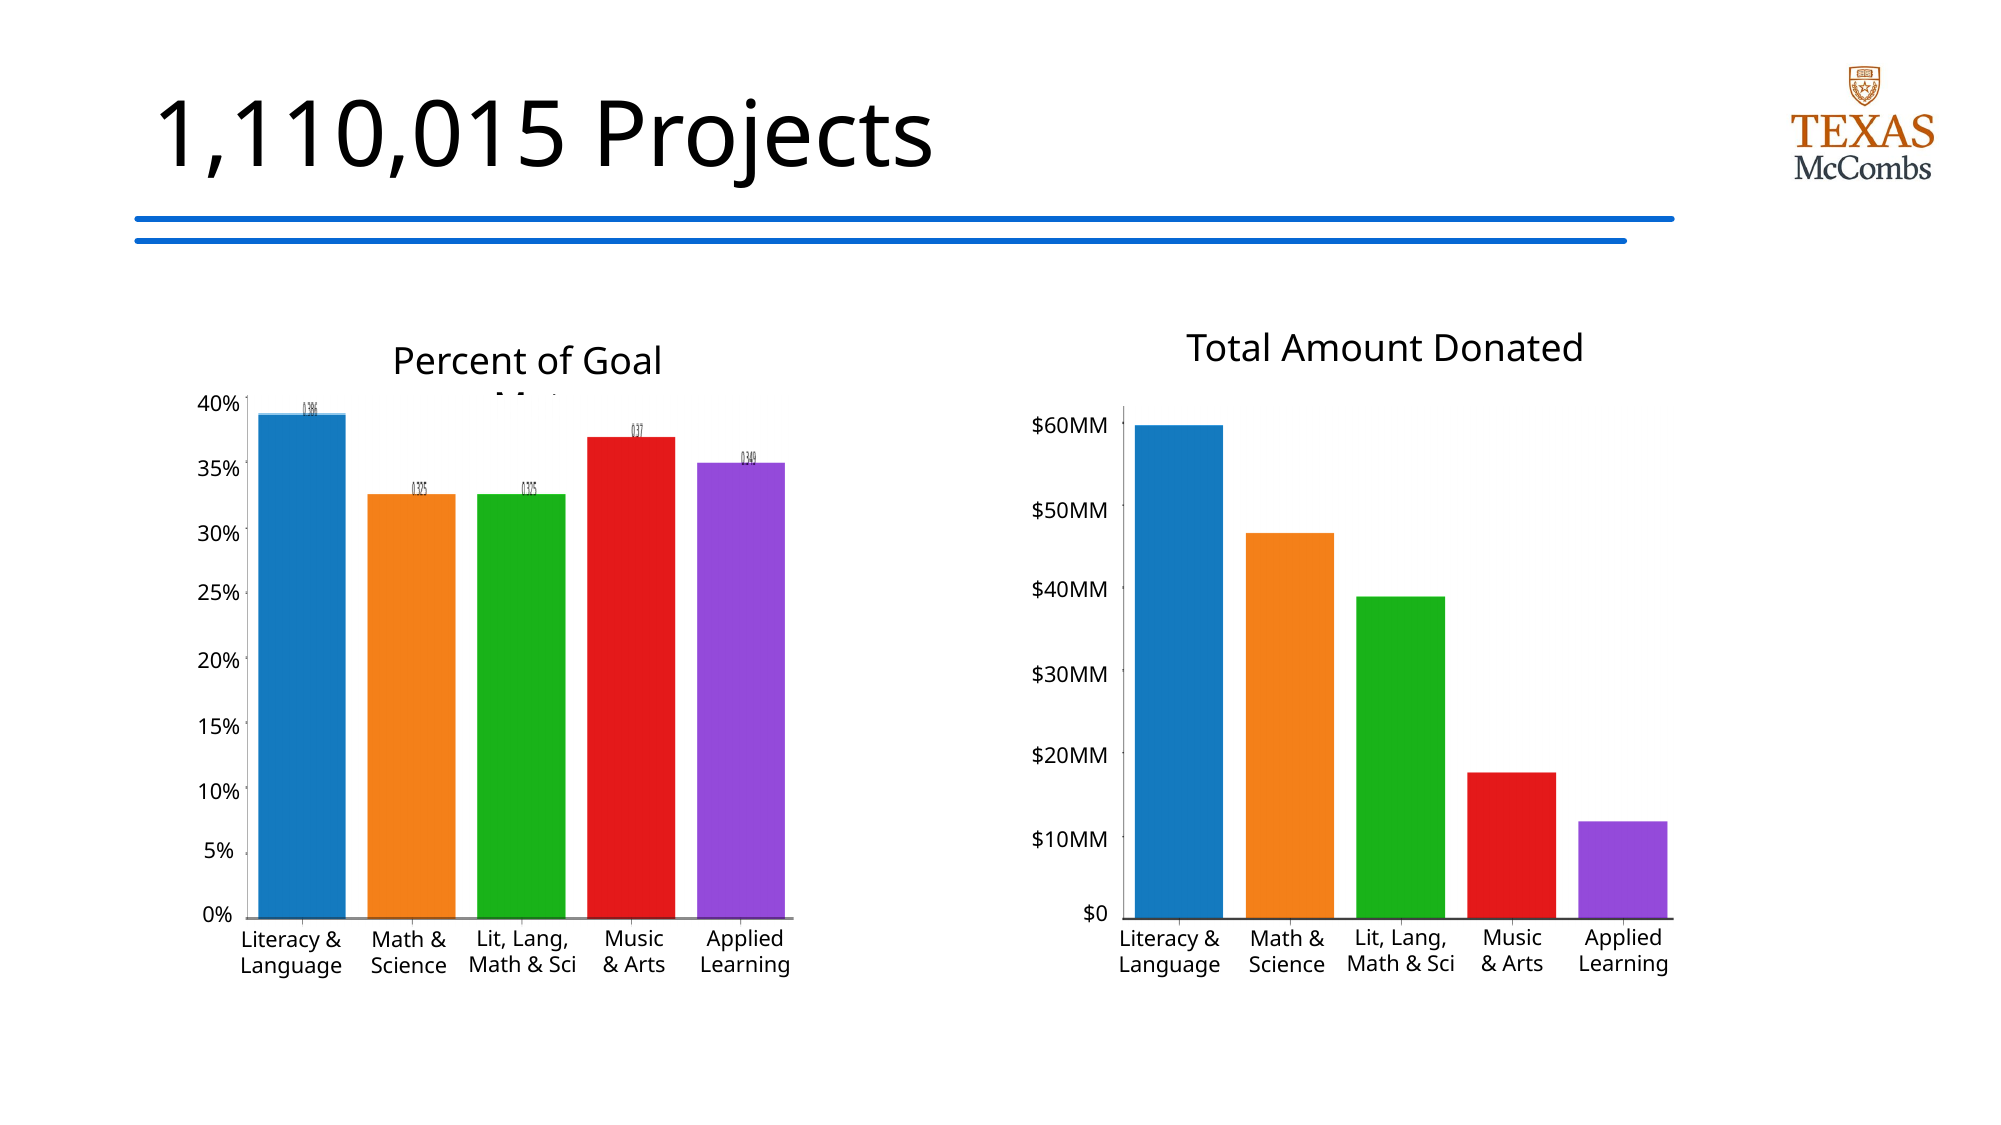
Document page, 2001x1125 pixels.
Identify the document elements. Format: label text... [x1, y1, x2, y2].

text_box Math & Science [326, 927, 492, 986]
text_box $40MM [1016, 568, 1120, 609]
text_box Music & Arts [586, 927, 663, 985]
text_box $60MM [1016, 404, 1125, 446]
text_box 35% [178, 447, 243, 489]
text_box 10% [178, 770, 243, 811]
text_box 20% [178, 639, 243, 681]
text_box Lit, Lang, Math & Sci [440, 927, 586, 985]
picture [1778, 46, 1947, 215]
text_box Applied Learning [1541, 916, 1707, 984]
title 1,110,015 Projects [137, 76, 1658, 197]
text_box 15% [178, 704, 243, 746]
text_box $20MM [1016, 733, 1120, 775]
text_box Music & Arts [1464, 927, 1541, 984]
picture [1120, 406, 1674, 927]
text_box $10MM [1016, 818, 1120, 860]
text_box 30% [178, 512, 243, 554]
text_box 25% [178, 571, 243, 613]
text_box 40% [178, 382, 259, 424]
text_box Percent of Goal Met [340, 329, 715, 395]
text_box Total Amount Donated [1140, 316, 1631, 377]
text_box Literacy & Language [208, 927, 326, 986]
text_box Applied Learning [663, 917, 829, 985]
text_box $50MM [1016, 489, 1120, 531]
text_box 0% [177, 893, 258, 935]
picture [243, 395, 794, 927]
text_box $30MM [1016, 652, 1120, 694]
text_box Literacy & Language [1086, 927, 1204, 985]
text_box 5% [178, 828, 243, 870]
text_box Lit, Lang, Math & Sci [1318, 927, 1464, 984]
text_box $0 [1055, 892, 1136, 934]
text_box Math & Science [1204, 927, 1370, 985]
